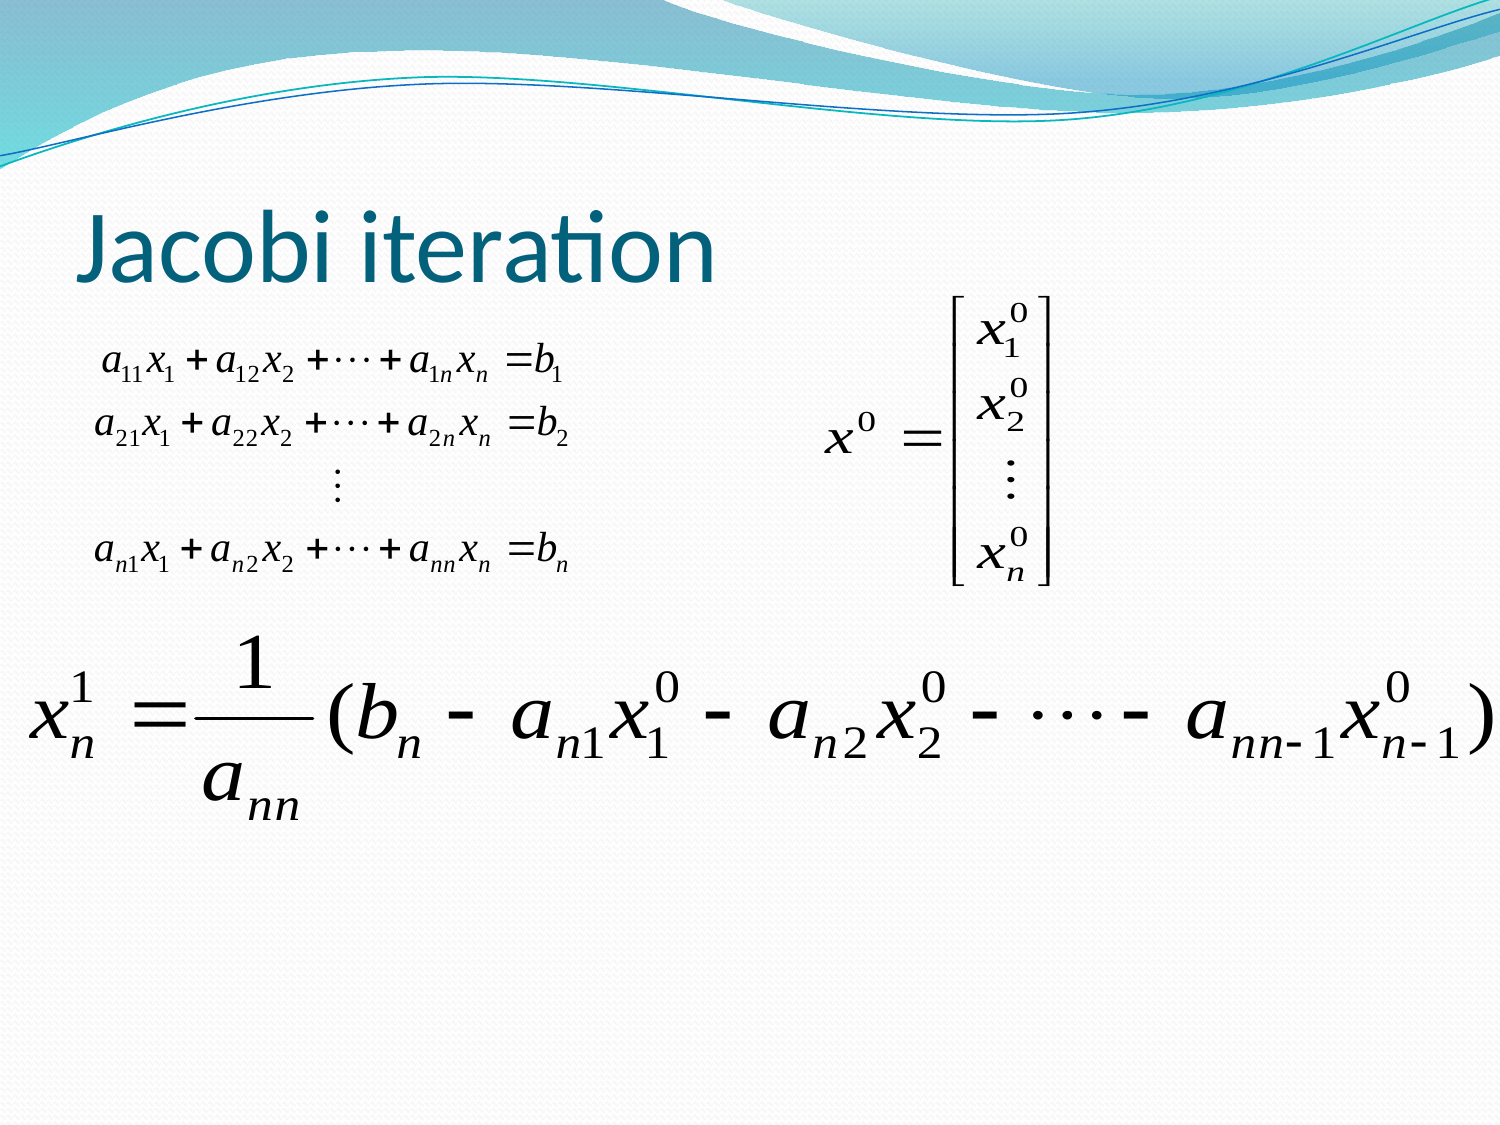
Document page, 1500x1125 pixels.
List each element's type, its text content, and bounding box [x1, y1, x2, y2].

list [87, 329, 582, 583]
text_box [12, 612, 1500, 838]
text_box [812, 287, 1076, 595]
title Jacobi iteration [75, 115, 1425, 303]
